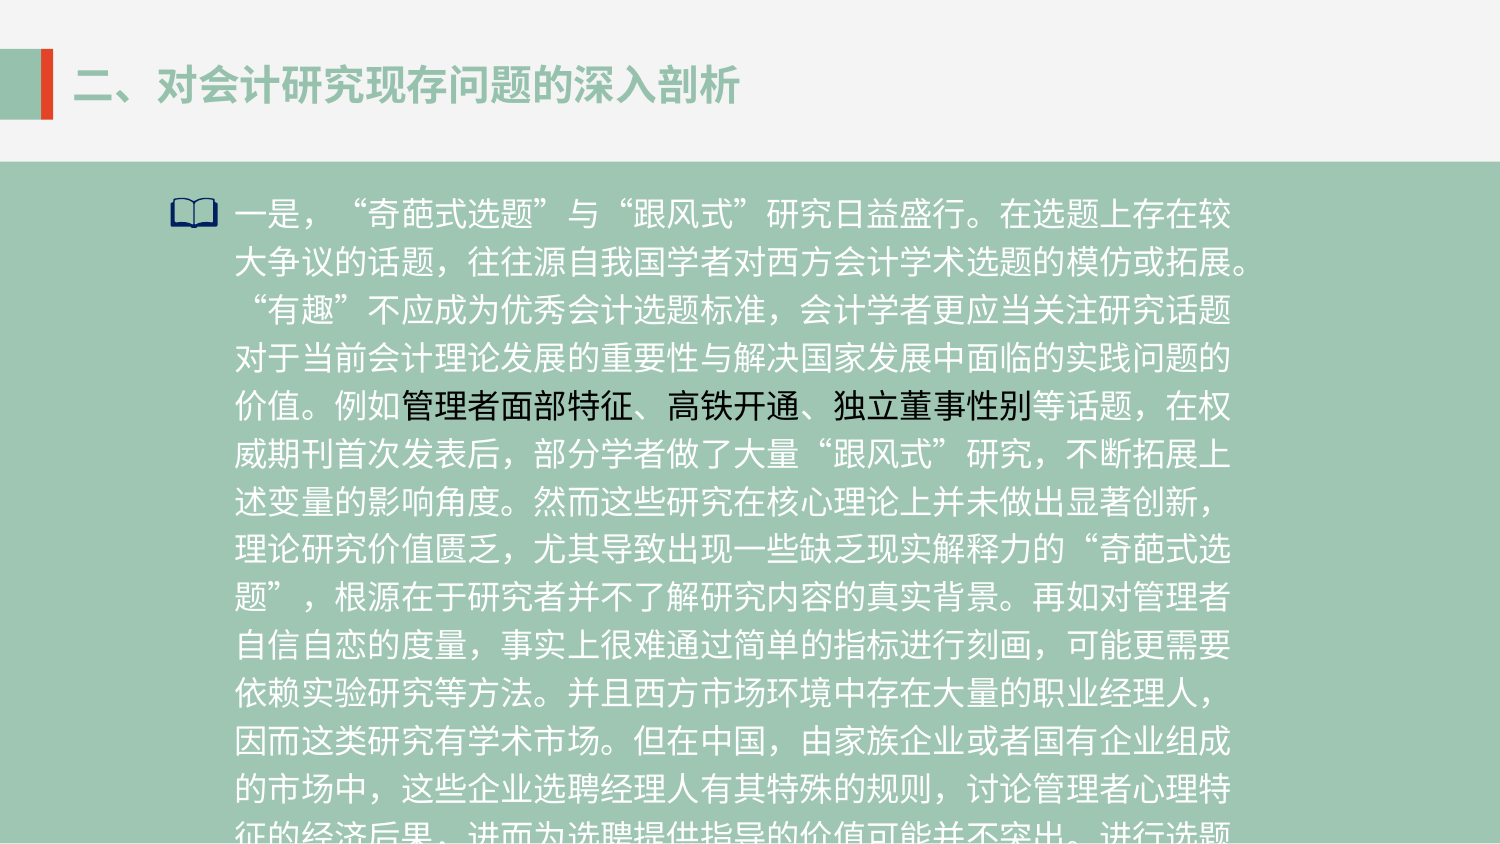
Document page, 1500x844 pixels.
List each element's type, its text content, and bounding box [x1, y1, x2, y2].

text_box [170, 197, 218, 228]
text_box 一是，“奇葩式选题”与“跟风式”研究日益盛行。在选题上存在较大争议的话题，往往源自我国学者对西方会计学术选题的模仿或拓展。“有趣”不应成为优秀会计选题标准，会计学者更应当关注研究话题对于当前会计理论发展的重要性与解决国家发展中面临的实践问题的价值。例如管理者面部特征、高铁开通、独立董事性别等话题，在权威期刊首次发表后，部分学者做了大量“跟风式”研究，不断拓展上述变量的影响角度。然而这些研究在核心理论上并未做出显著创新，理论研究价值匮乏，尤其导致出现一些缺乏现实解释力的“奇葩式选题”，根源在于研究者并不了解研究内容的真实背景。再如对管理者自信自恋的度量，事实上很难通过简单的指标进行刻画，可能更需要依赖实验研究等方法。并且西方市场环境中存在大量的职业经理人，因而这类研究有学术市场。但在中国，由家族企业或者国有企业组成的市场中，这些企业选聘经理人有其特殊的规则，讨论管理者心理特征的经济后果，进而为选聘提供指导的价值可能并不突出。进行选题时，应当避免将西方学术体系的重要选题奉为圭臬，要考虑是否是当前我国会计发展的关键问题，尤其是要抵制对西方学术话题的简单套用。 二是，部分研究选题过度拓展，日益脱离会计学科。拓展研究边界，是学科发展的重要路径，但研究边界的拓展应当围绕会计学科的核心内容，应当以优先回答会计领域重要问题为前提。会计学术研究体现出的“交叉性”，应当是在强化自身学科体系基础上的跨学科交叉式研究，应当有利于构建和拓展会计学术理论体系，而不是仅仅为其他学科研究提供数据。学术研究能够为社会科学发展提供特质性贡献，是会计学科赖以存续的必要条件。然而，当前会计学者的研究方向，与金融学、经济学甚至心理学学者的研究方向愈发雷同，研究选题缺少立足本学科的理论创新，占用会计学术资源，但并未对会计领域重要问题给与解答，转而向其他学科靠近，存在投机倾向。由于对上市公司的研究具有数据优势，当前研究范式又倾向于实证研究，凡是企业层面的问题就是会计问题正在成为一种选题趋势。是否所有企业层面的问题都是会计学术问题？会计学科的研究选题与企业管理等方向又有何区别？当会计学者“万金油”的特征越发明显时，将进一步拉大会计学术研究与会计实践的距离，弱化会计学科自身的生命力，加剧会计学的发展危机。 三是，部分研究选题存在“新瓶装旧酒”现象。“宏观化”趋势下的会计学术研究为我国经济发展与改革提供了诸多经验证据，具有重要的实践价值，但也由此产生了新问题。在经济发展转型时期，政策变革加快，宏观层面的新理念、新思路不断涌现。会计学科具有从微观层面细致解释、解决宏观问题的天然优势，会计学者紧跟国家重大宏观问题是向上提升学科价值的重要路径，并成为期刊选稿的一种倾向。但为迎合“宏观化”的研究趋势，实现文章的快速发表，部分研究在未搞懂搞通宏观经济问题的前提下，直接套用宏观层面的新概念。在实际研究过程中，也并未深挖新理论或新方法，采用未经充分论证的某一会计变量进行度量，使得对问题的讨论片面甚至偏离宏观问题本身。将“旧问题”冠之以“新帽子”的研究缺乏实质性创新，对理论与实践发展的贡献不足，甚至可能引发舆论对国家宏观决策与理论体系的错误认识。 [234, 185, 1266, 844]
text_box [0, 48, 54, 120]
text_box 二、对会计研究现存问题的深入剖析 [58, 51, 756, 117]
text_box [0, 161, 1500, 844]
